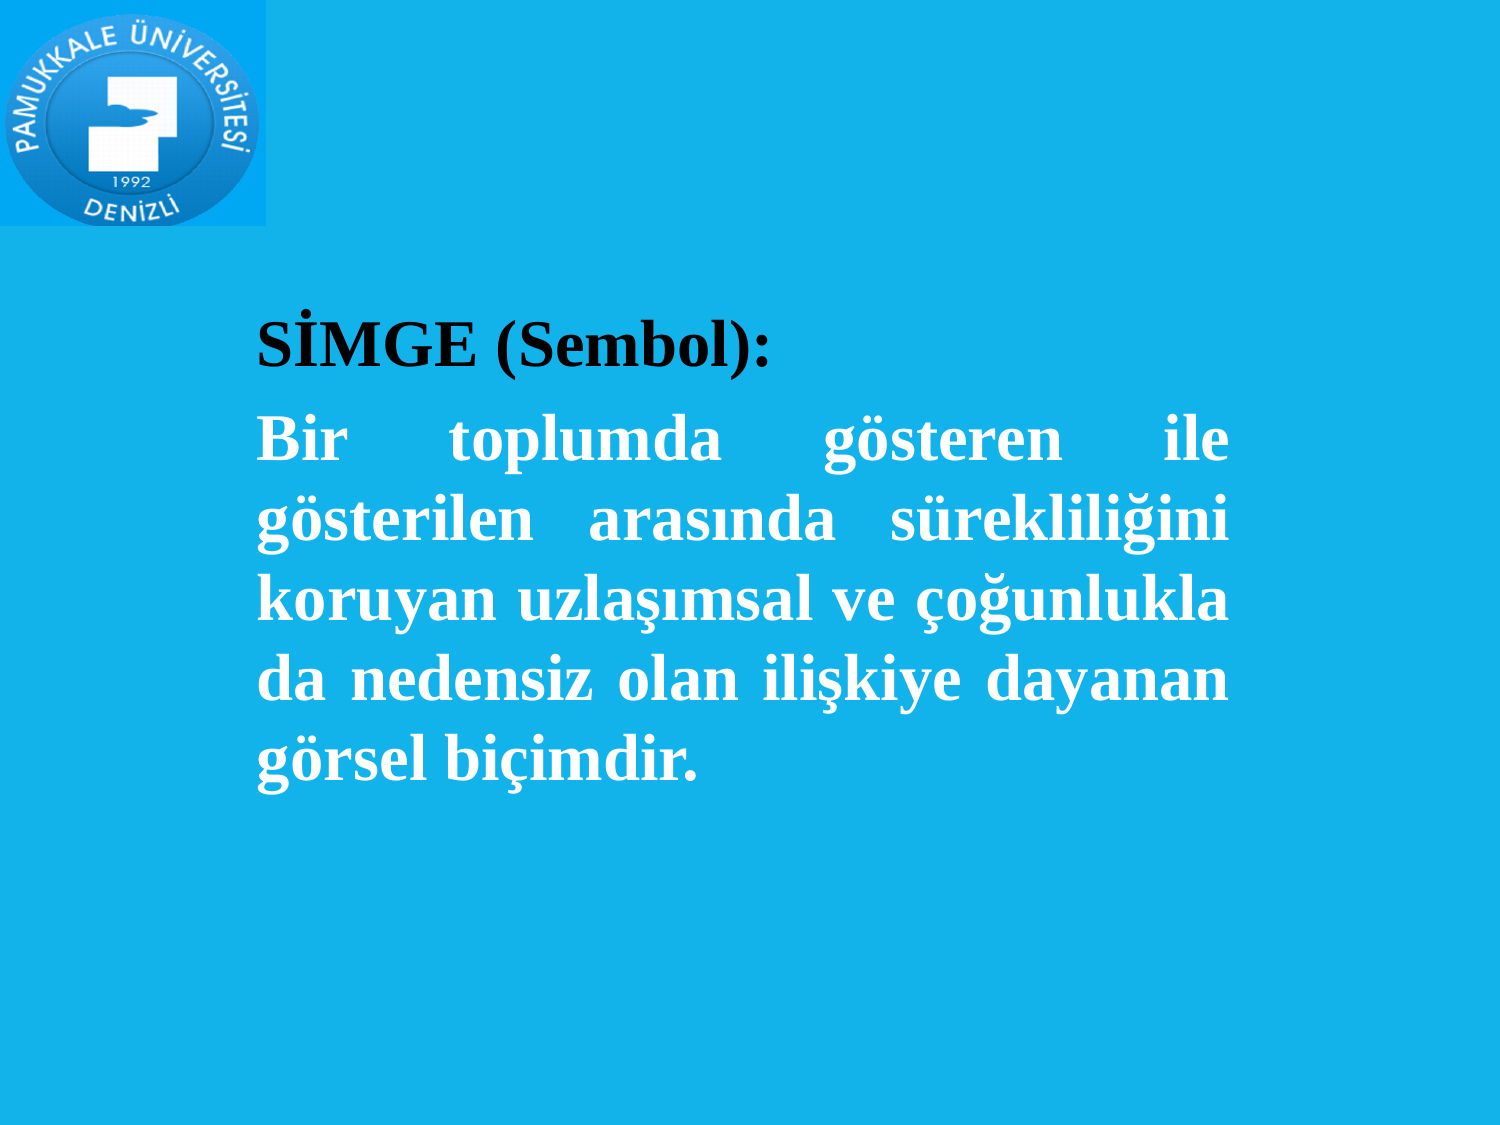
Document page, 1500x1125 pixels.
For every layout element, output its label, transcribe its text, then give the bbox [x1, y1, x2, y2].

picture [6, 15, 258, 225]
subtitle [225, 637, 1275, 925]
text_box SİMGE (Sembol): Bir toplumda gösteren ile gösterilen arasında sürekliliğini koruyan uzlaşımsal ve çoğunlukla da nedensiz olan ilişkiye dayanan görsel biçimdir. [242, 292, 1247, 801]
